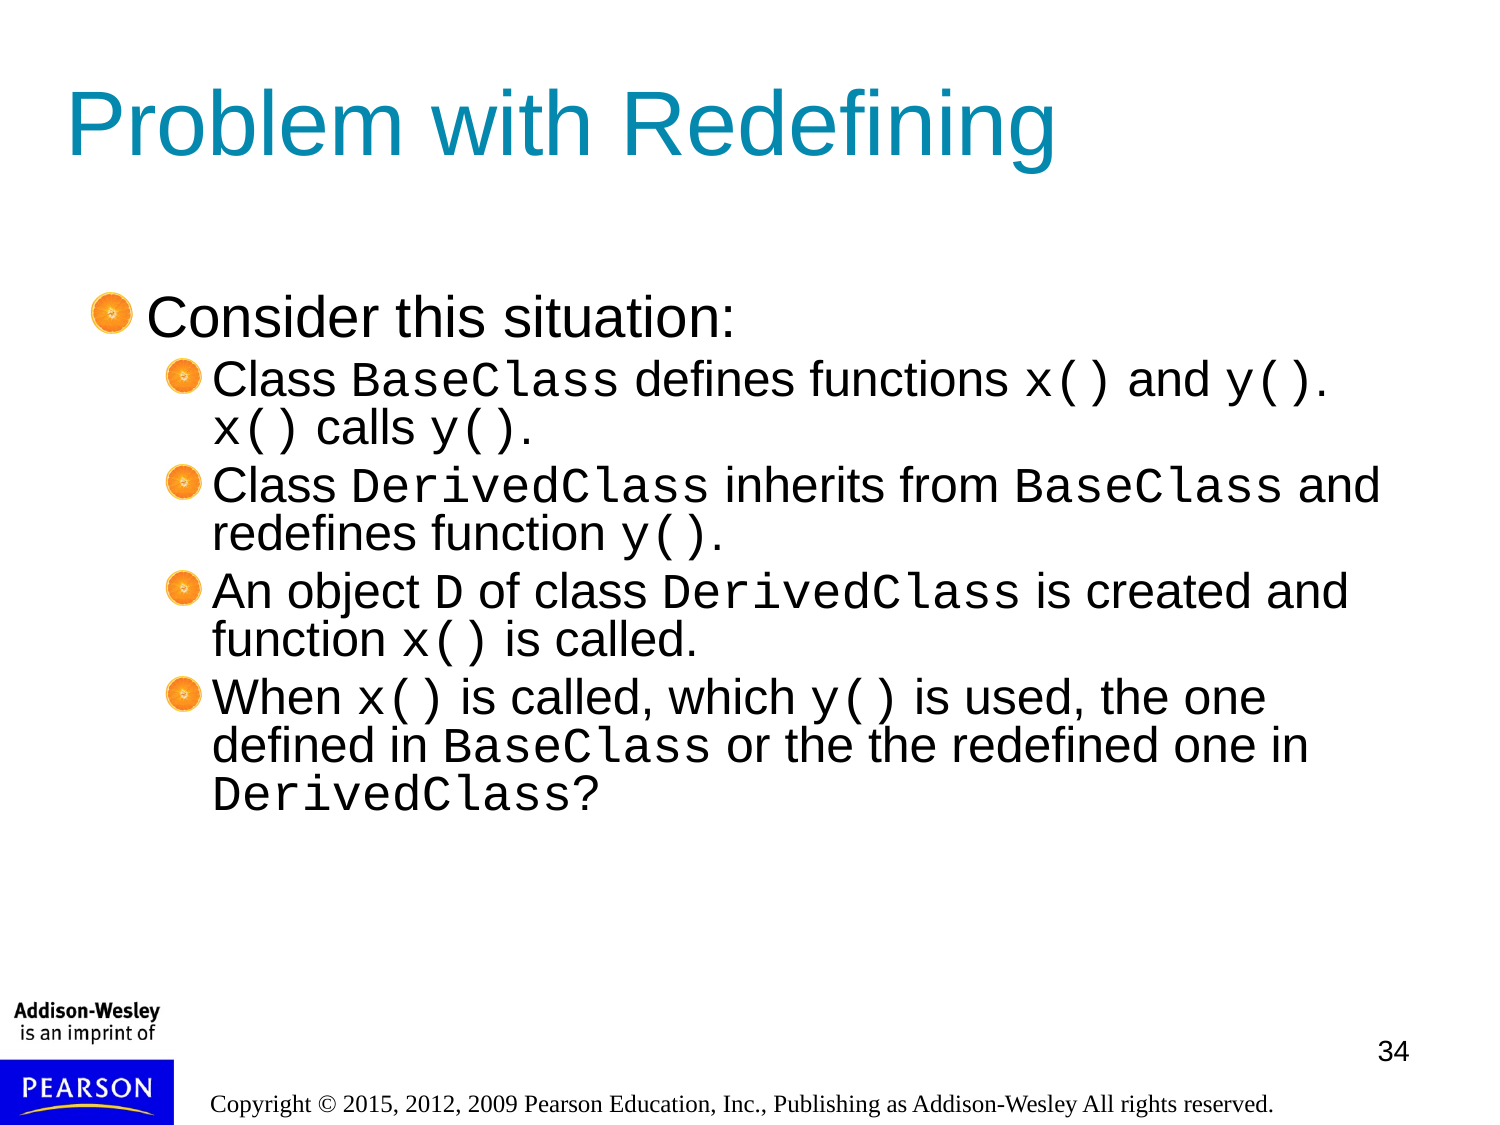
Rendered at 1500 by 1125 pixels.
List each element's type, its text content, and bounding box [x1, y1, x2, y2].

picture [90, 292, 133, 334]
picture [0, 994, 174, 1125]
picture [165, 570, 202, 606]
slide_number 34 [1074, 1024, 1426, 1103]
list Consider this situation: Class BaseClass defines functions x() and y(). x() calls y(). Class DerivedClass inherits from BaseClass and redefines function y(). An object D of class DerivedClass is created and function x() is called. When x() is called, which y() is used, the one defined in BaseClass or the the redefined one in DerivedClass? [75, 284, 1427, 916]
picture [165, 676, 202, 712]
picture [165, 464, 202, 500]
picture [165, 358, 202, 394]
title Problem with Redefining [50, 24, 1325, 213]
